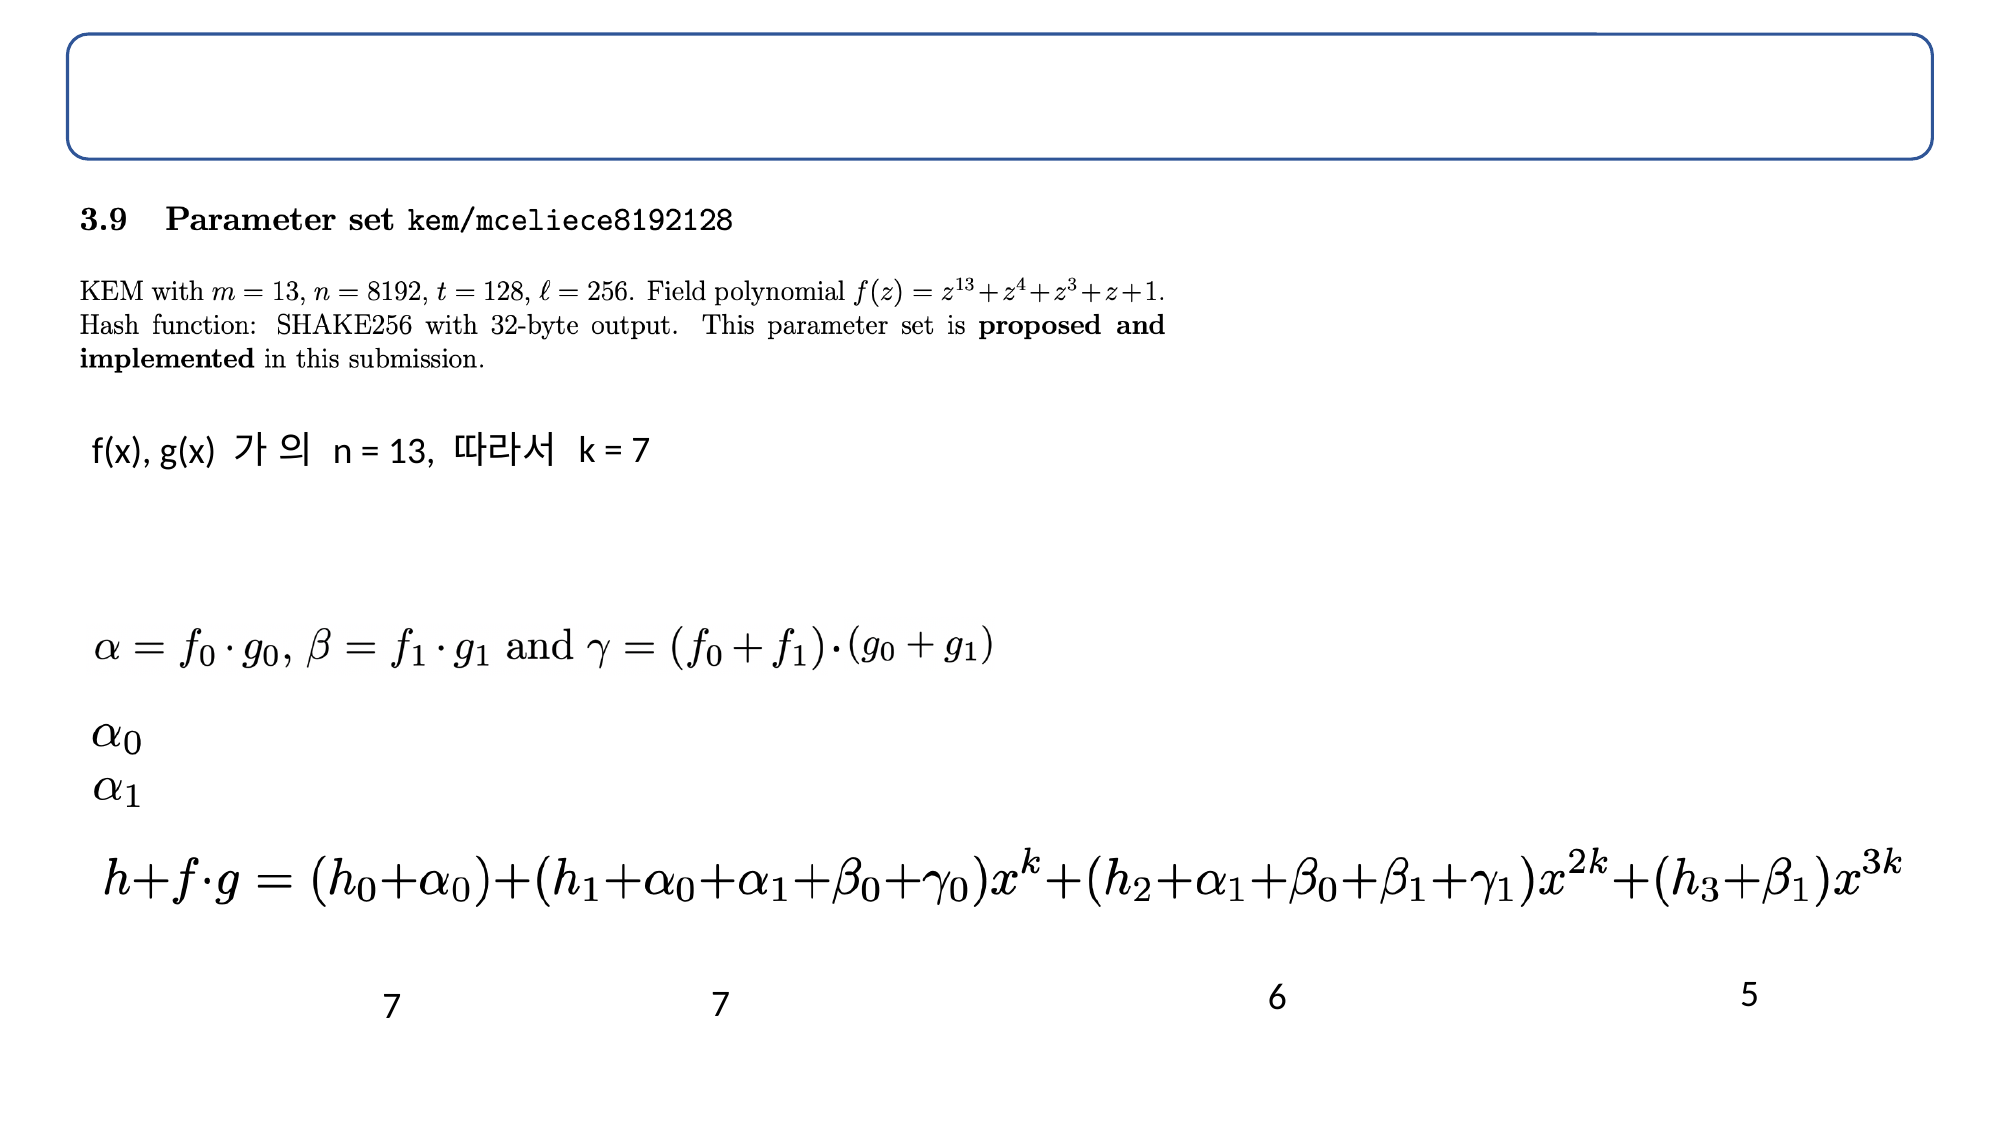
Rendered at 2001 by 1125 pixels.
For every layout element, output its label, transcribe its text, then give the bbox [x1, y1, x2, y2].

picture [67, 194, 1174, 383]
picture [76, 610, 1000, 687]
picture [90, 835, 1910, 921]
picture [89, 713, 146, 759]
text_box k = 7 [564, 417, 666, 478]
picture [90, 768, 145, 808]
text_box f(x), g(x) 가 의 n = 13, 따라서 [77, 418, 572, 479]
text_box 5 [1725, 961, 1775, 1022]
text_box 7 [696, 971, 745, 1032]
text_box 6 [1253, 964, 1302, 1025]
text_box 7 [367, 973, 417, 1033]
